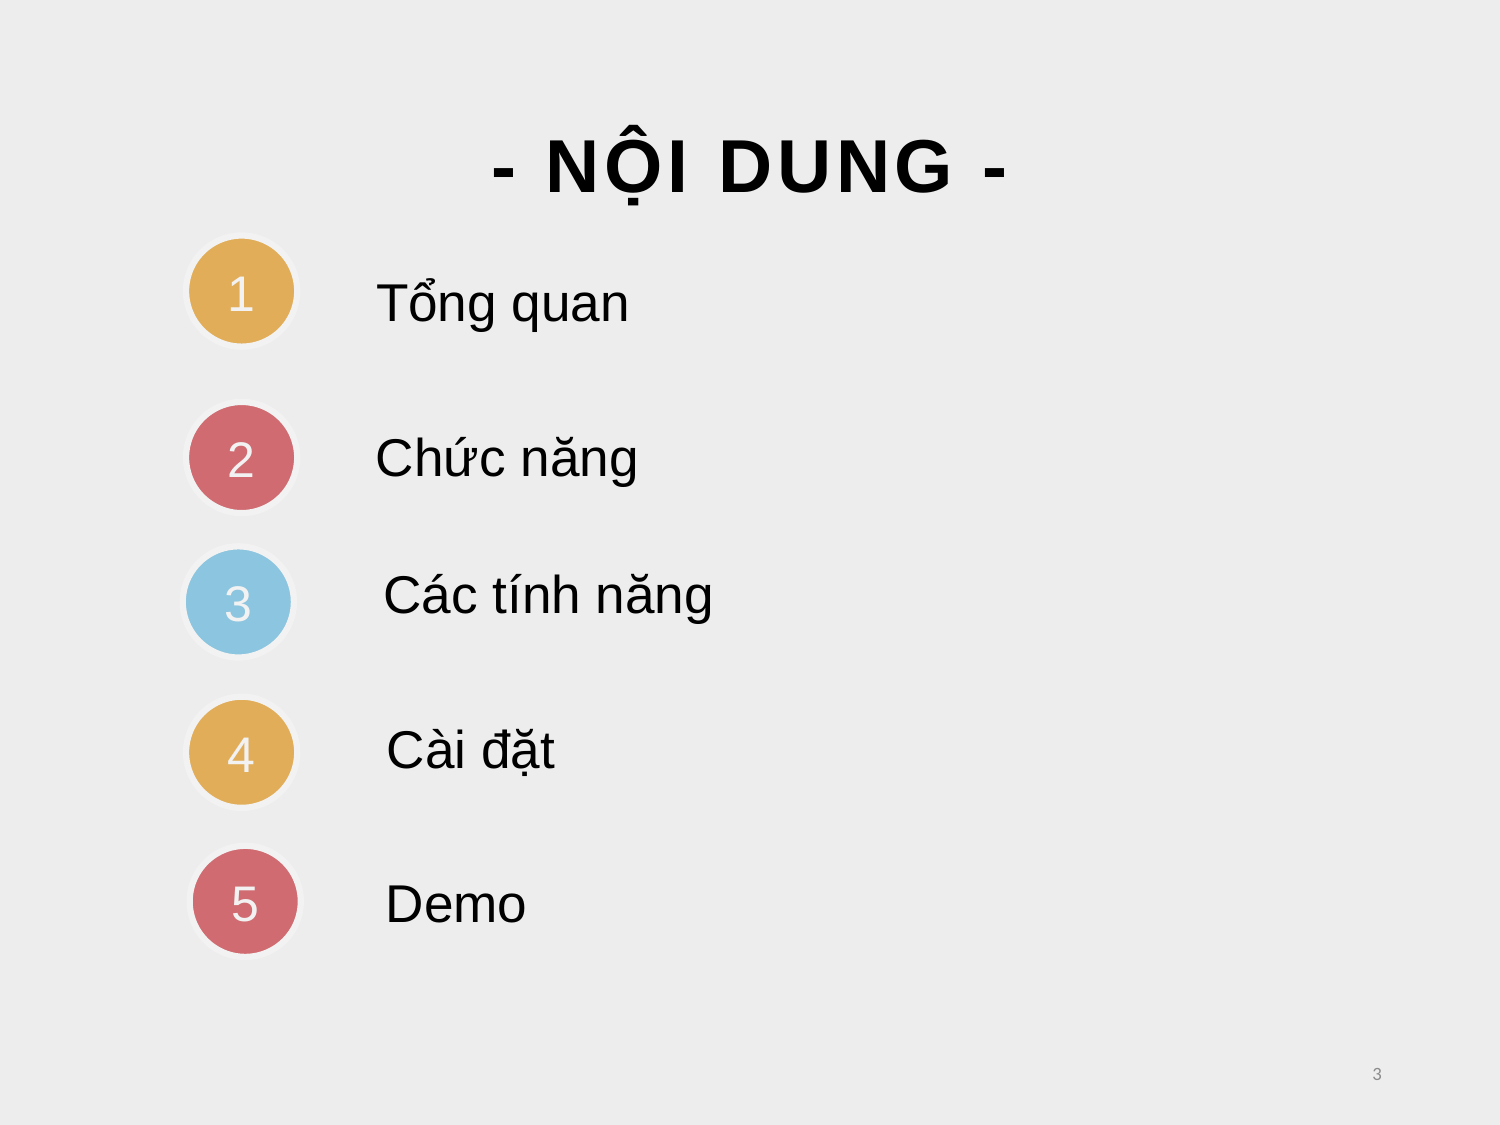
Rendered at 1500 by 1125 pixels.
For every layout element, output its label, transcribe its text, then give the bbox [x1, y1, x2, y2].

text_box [185, 235, 647, 347]
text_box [185, 401, 656, 514]
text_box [182, 546, 731, 658]
slide_number 3 [1059, 1042, 1397, 1103]
text_box - NỘI DUNG - [476, 110, 1024, 216]
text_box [185, 696, 571, 808]
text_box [189, 845, 544, 957]
